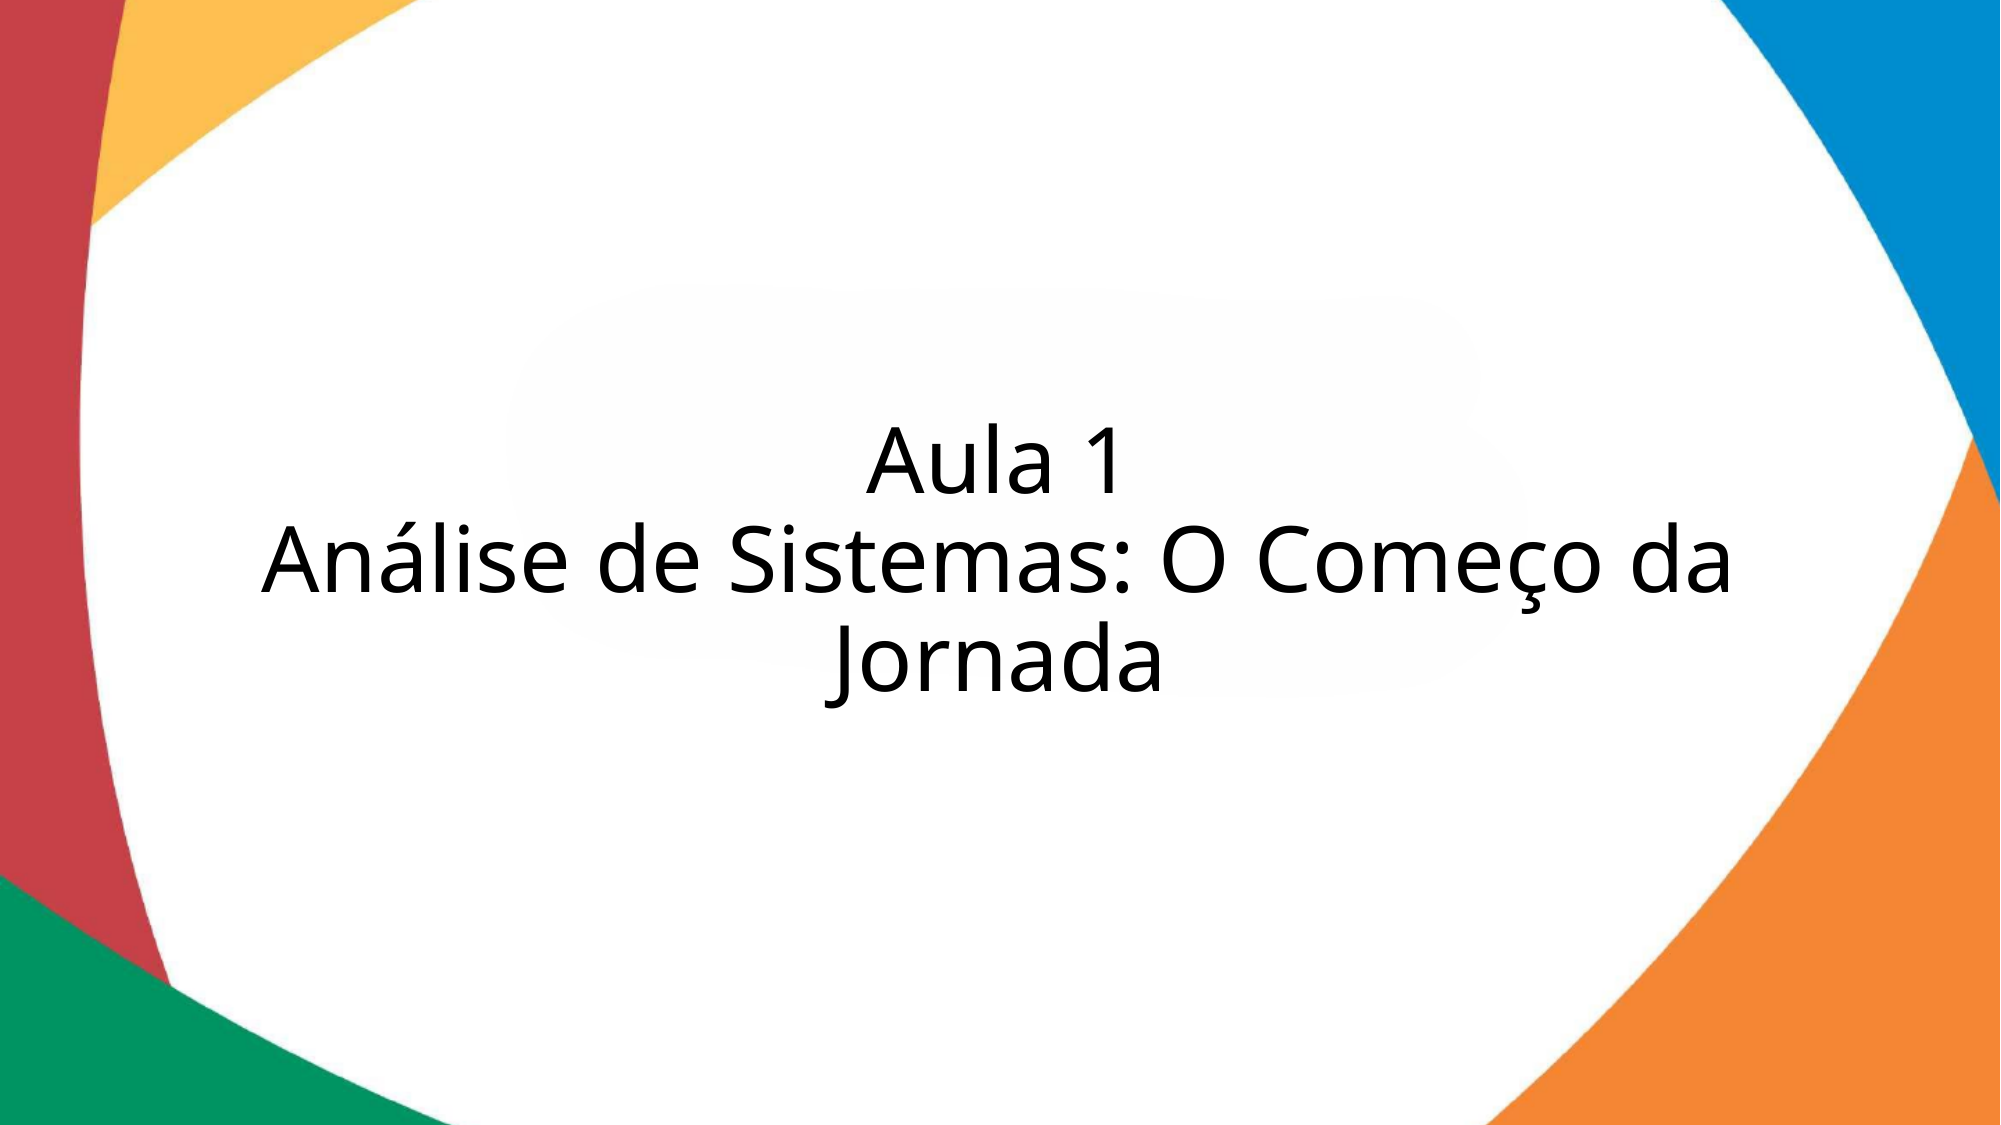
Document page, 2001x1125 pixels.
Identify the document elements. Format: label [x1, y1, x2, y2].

list [0, 0, 2000, 1125]
